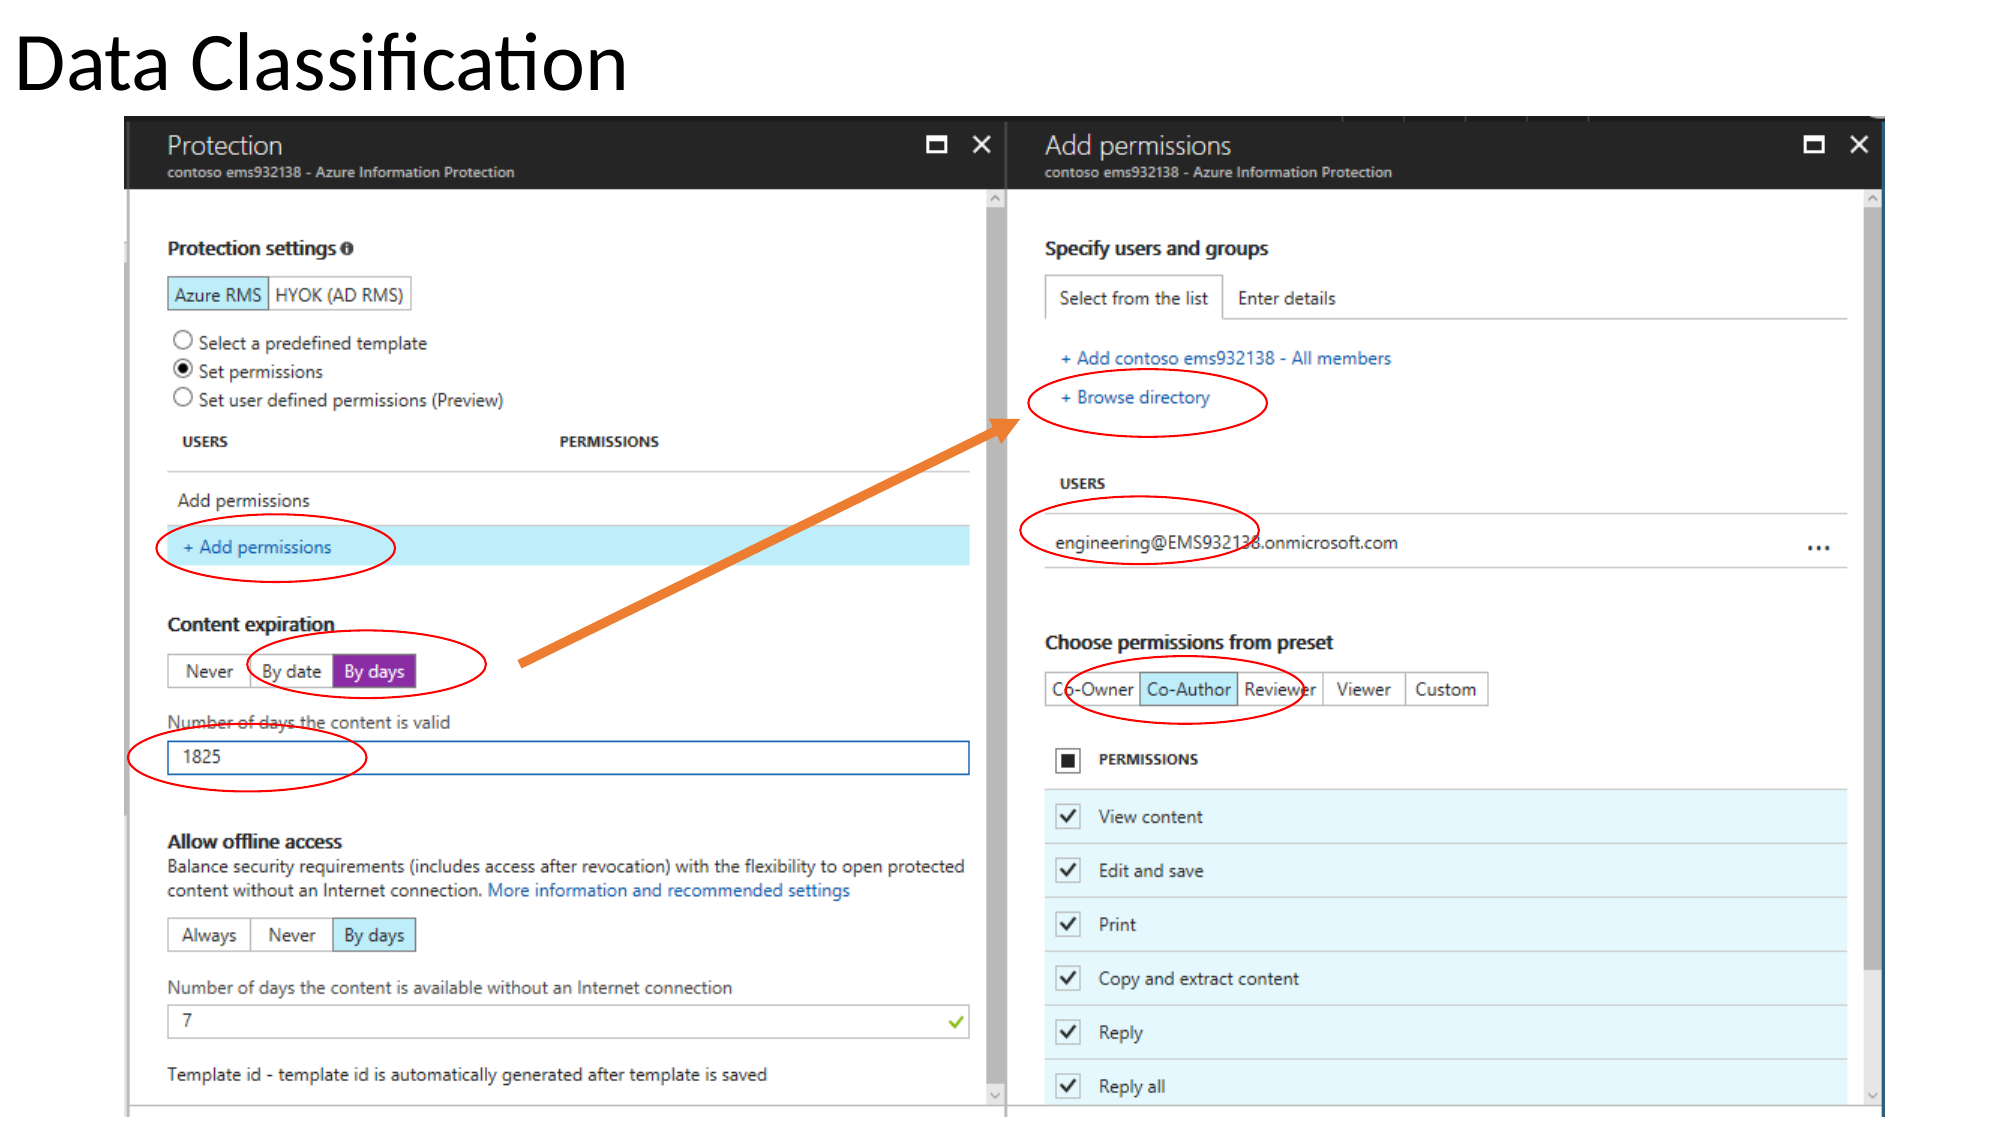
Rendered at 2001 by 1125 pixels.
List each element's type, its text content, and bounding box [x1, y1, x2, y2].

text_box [519, 418, 1021, 665]
picture [124, 116, 1885, 1118]
text_box Data Classification [0, 0, 791, 115]
